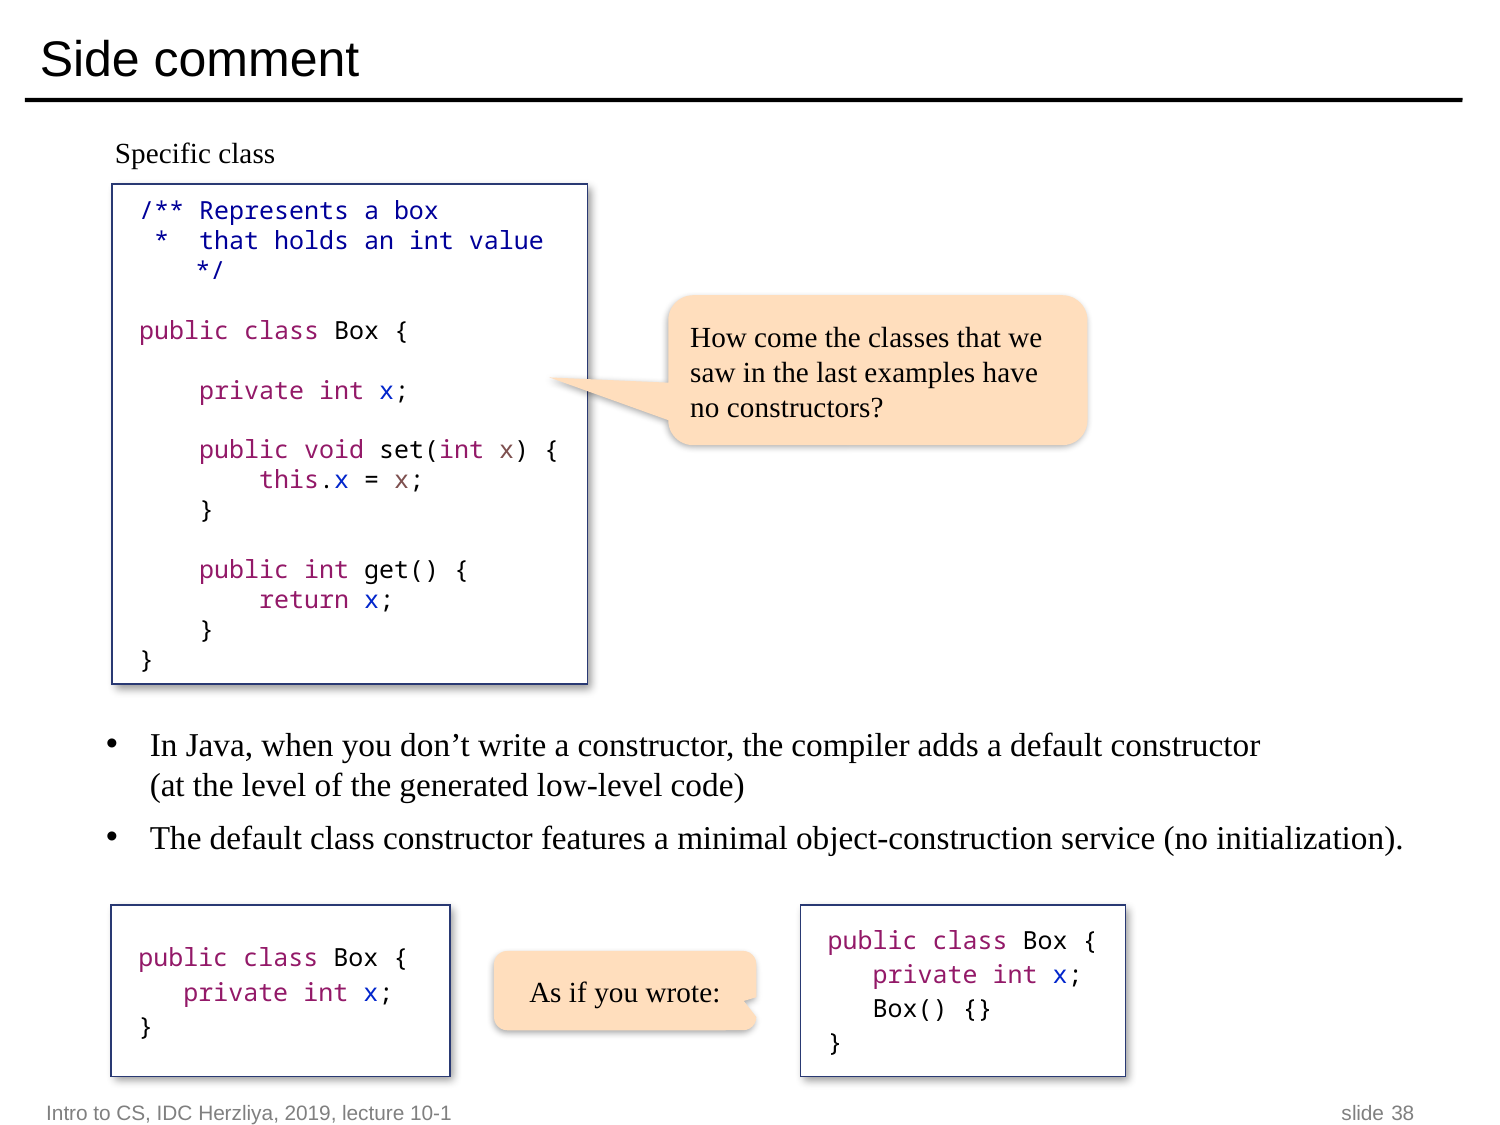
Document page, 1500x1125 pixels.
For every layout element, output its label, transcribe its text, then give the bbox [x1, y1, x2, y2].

text_box How come the classes that we saw in the last examples have no constructors? [591, 295, 1088, 446]
text_box public class Box { private int x; } [111, 905, 450, 1077]
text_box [493, 904, 1126, 1077]
text_box In Java, when you don’t write a constructor, the compiler adds a default constructor (at the level of the generated low-level code) The default class constructor features a minimal object-construction service (no initialization). [90, 715, 1500, 880]
title Side comment [24, 12, 1463, 100]
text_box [99, 133, 588, 685]
